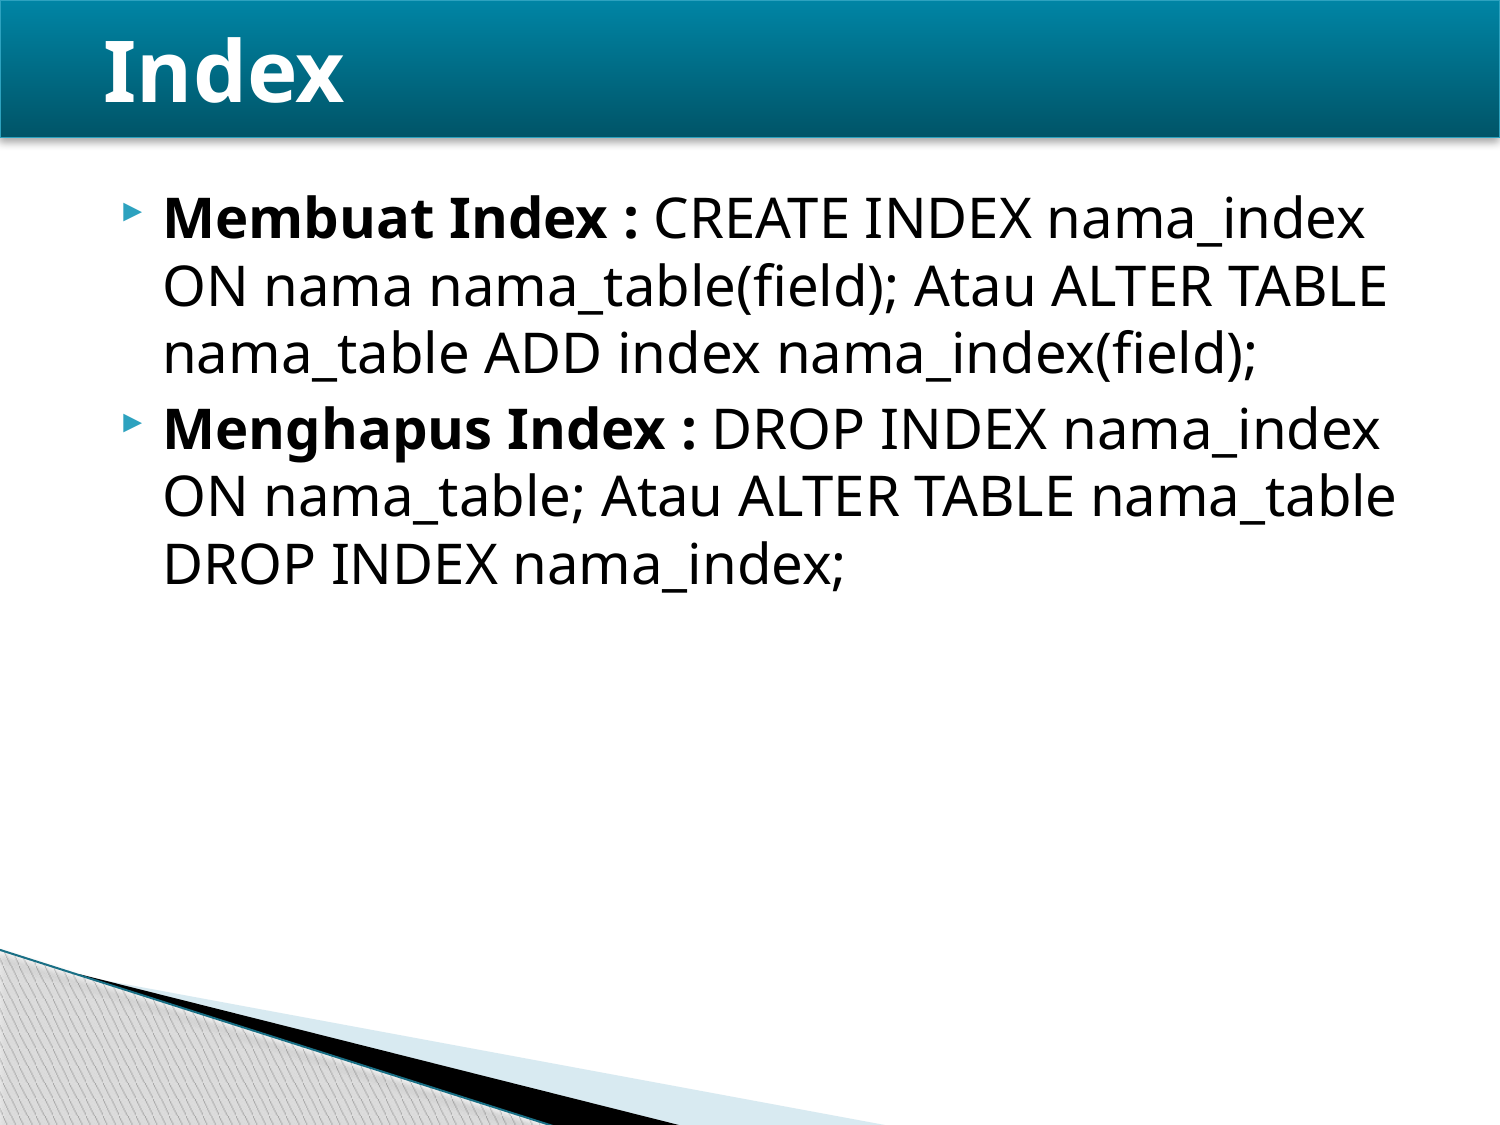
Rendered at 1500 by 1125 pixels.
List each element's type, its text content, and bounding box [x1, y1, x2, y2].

title Index [0, 0, 1500, 138]
list Membuat Index : CREATE INDEX nama_index ON nama nama_table(field); Atau ALTER TABLE nama_table ADD index nama_index(field); Menghapus Index : DROP INDEX nama_index ON nama_table; Atau ALTER TABLE nama_table DROP INDEX nama_index; [87, 174, 1438, 918]
